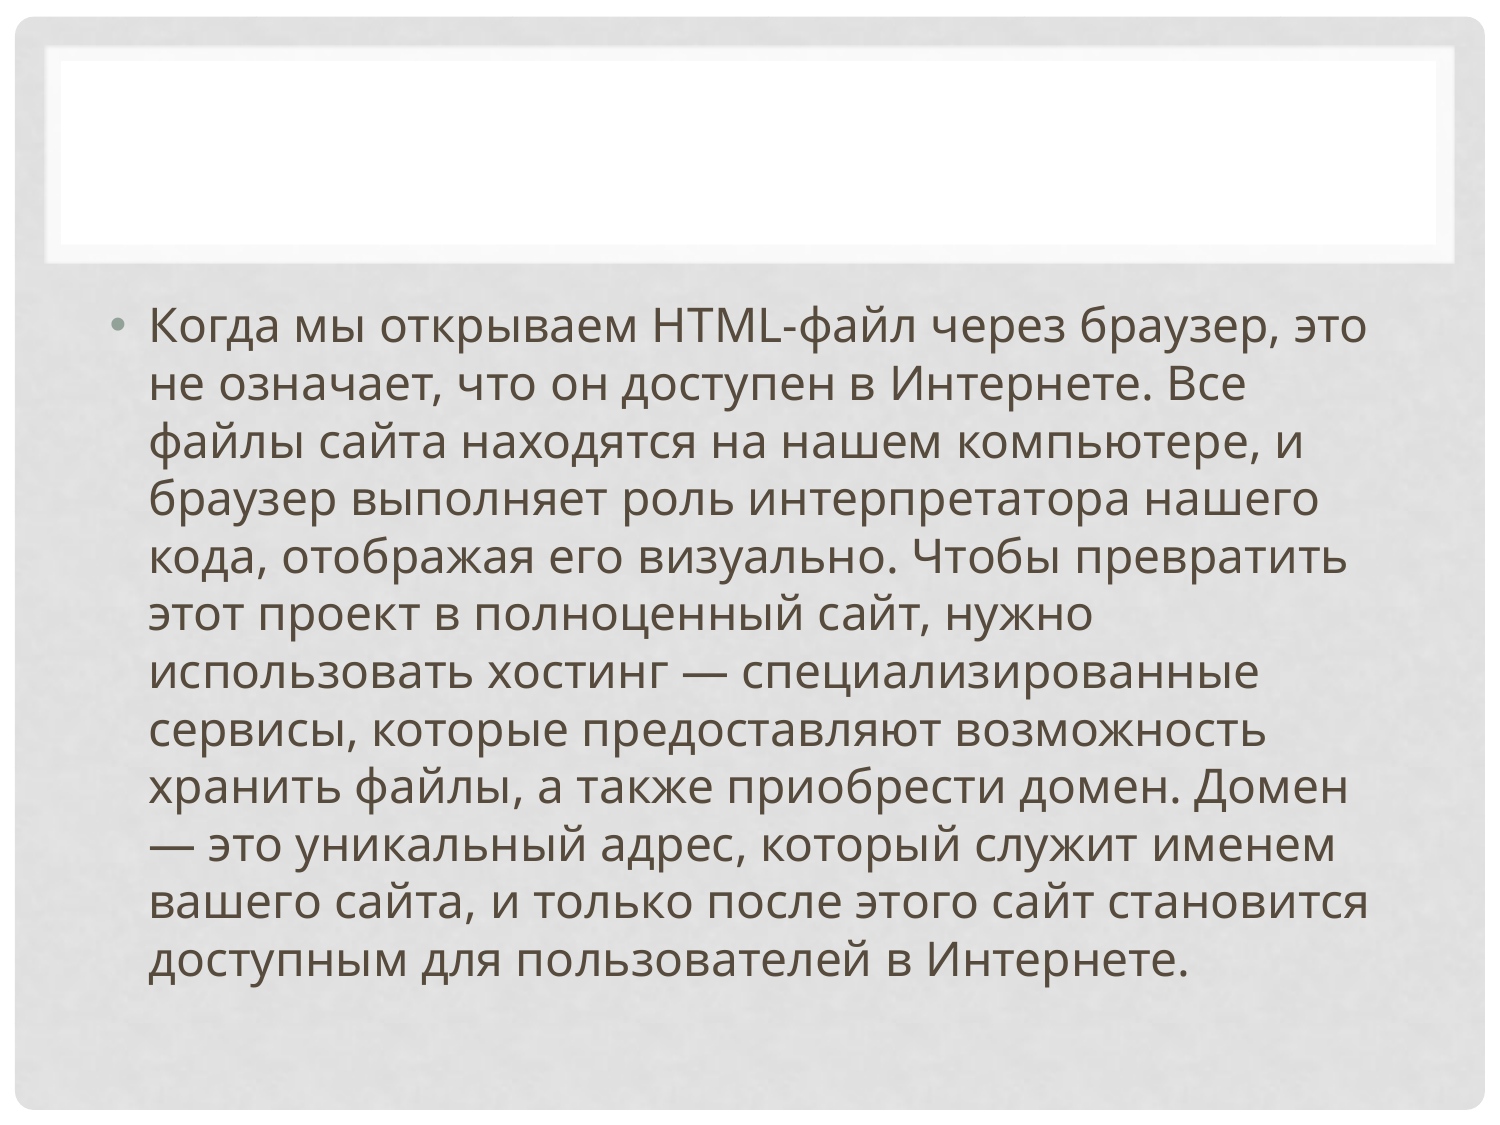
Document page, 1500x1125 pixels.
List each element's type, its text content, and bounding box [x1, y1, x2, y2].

list Когда мы открываем HTML-файл через браузер, это не означает, что он доступен в Интернете. Все файлы сайта находятся на нашем компьютере, и браузер выполняет роль интерпретатора нашего кода, отображая его визуально. Чтобы превратить этот проект в полноценный сайт, нужно использовать хостинг — специализированные сервисы, которые предоставляют возможность хранить файлы, а также приобрести домен. Домен — это уникальный адрес, который служит именем вашего сайта, и только после этого сайт становится доступным для пользователей в Интернете. [75, 287, 1425, 1005]
